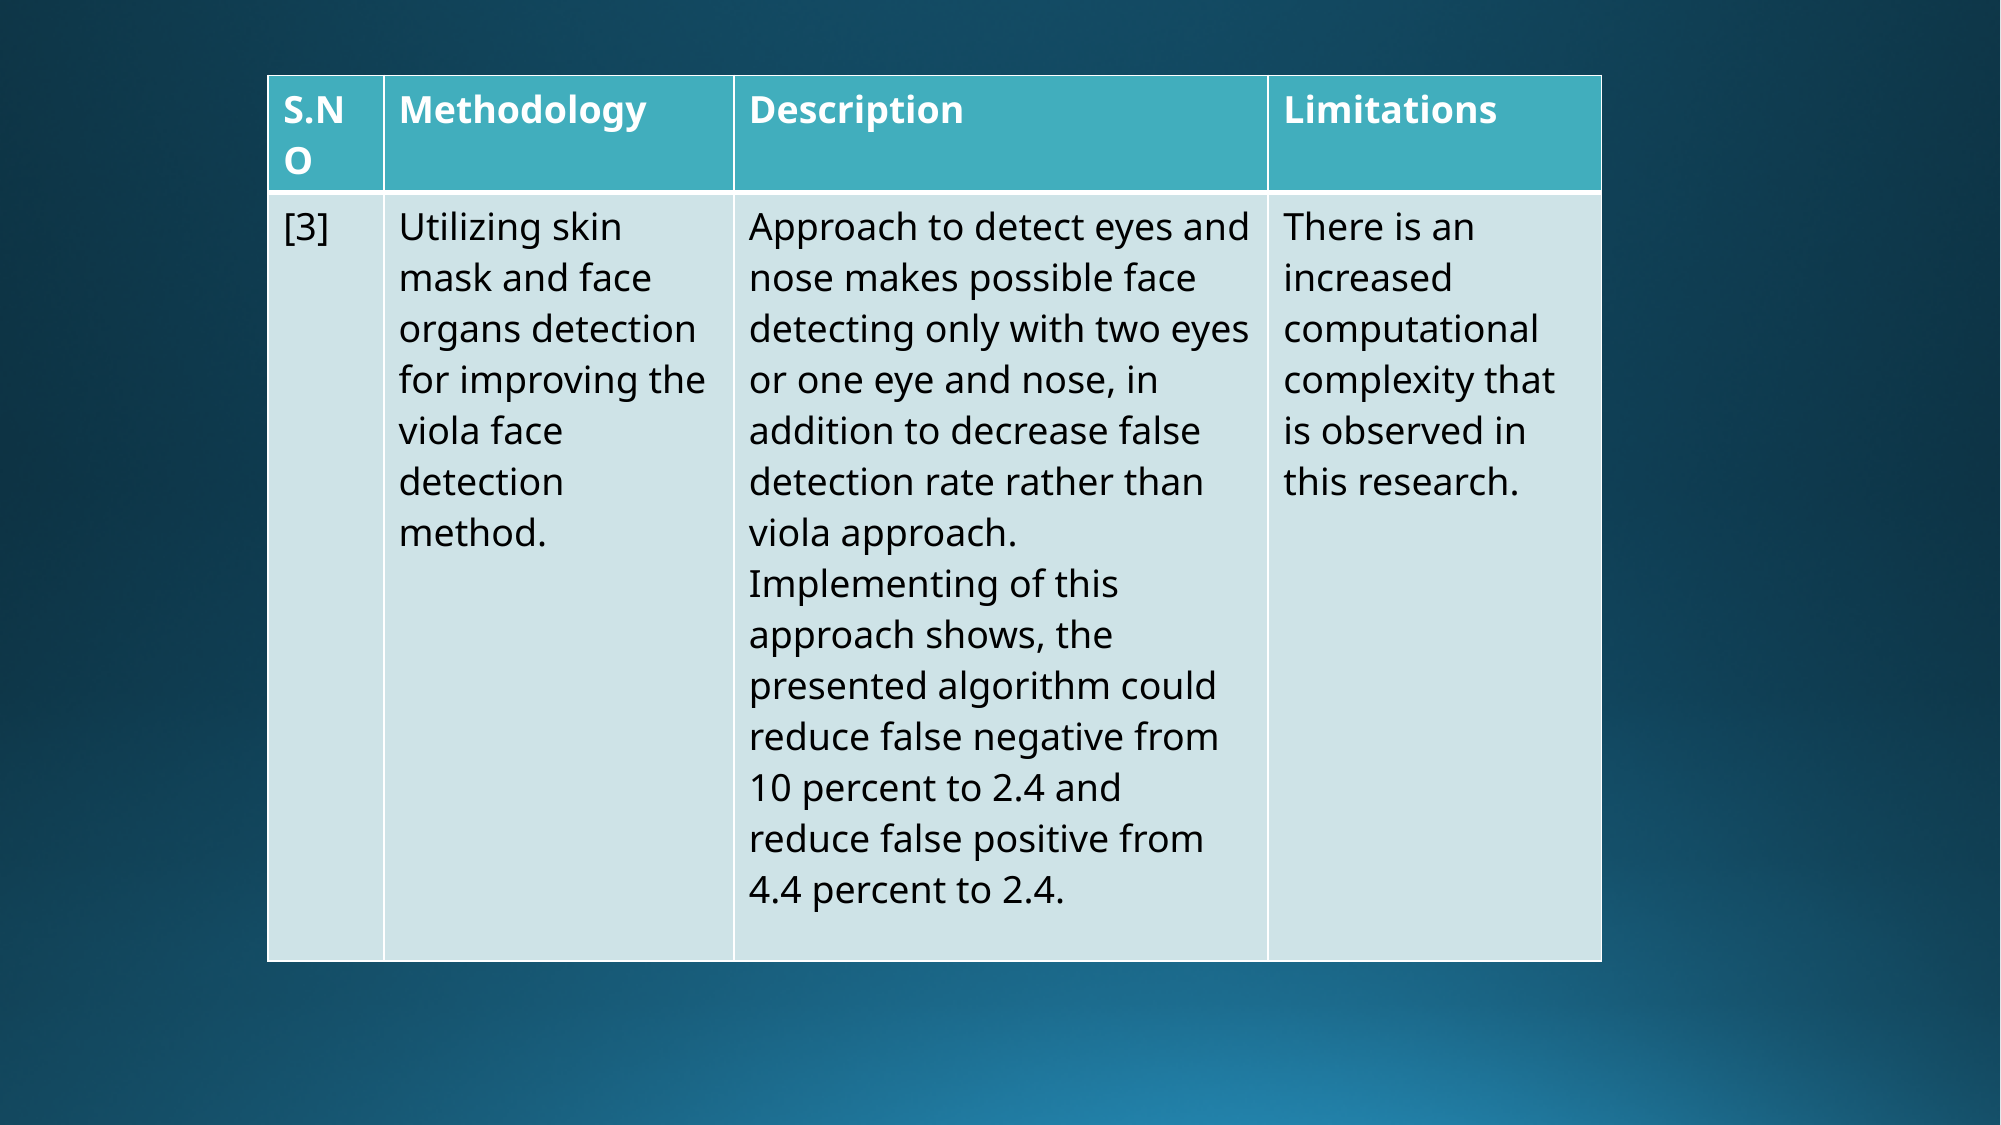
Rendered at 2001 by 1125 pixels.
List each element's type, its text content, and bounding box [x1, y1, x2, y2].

table_cell [3] [269, 195, 383, 960]
table_header Description [735, 76, 1267, 190]
table_header Limitations [1269, 76, 1601, 190]
table_cell Utilizing skin mask and face organs detection for improving the viola face detection method. [385, 195, 733, 960]
table_cell There is an increased computational complexity that is observed in this research. [1269, 195, 1601, 960]
picture [0, 0, 2001, 1125]
table_header S.NO [269, 76, 383, 190]
table_cell Approach to detect eyes and nose makes possible face detecting only with two eyes or one eye and nose, in addition to decrease false detection rate rather than viola approach. Implementing of this approach shows, the presented algorithm could reduce false negative from 10 percent to 2.4 and reduce false positive from 4.4 percent to 2.4. [735, 195, 1267, 960]
table_header Methodology [385, 76, 733, 190]
